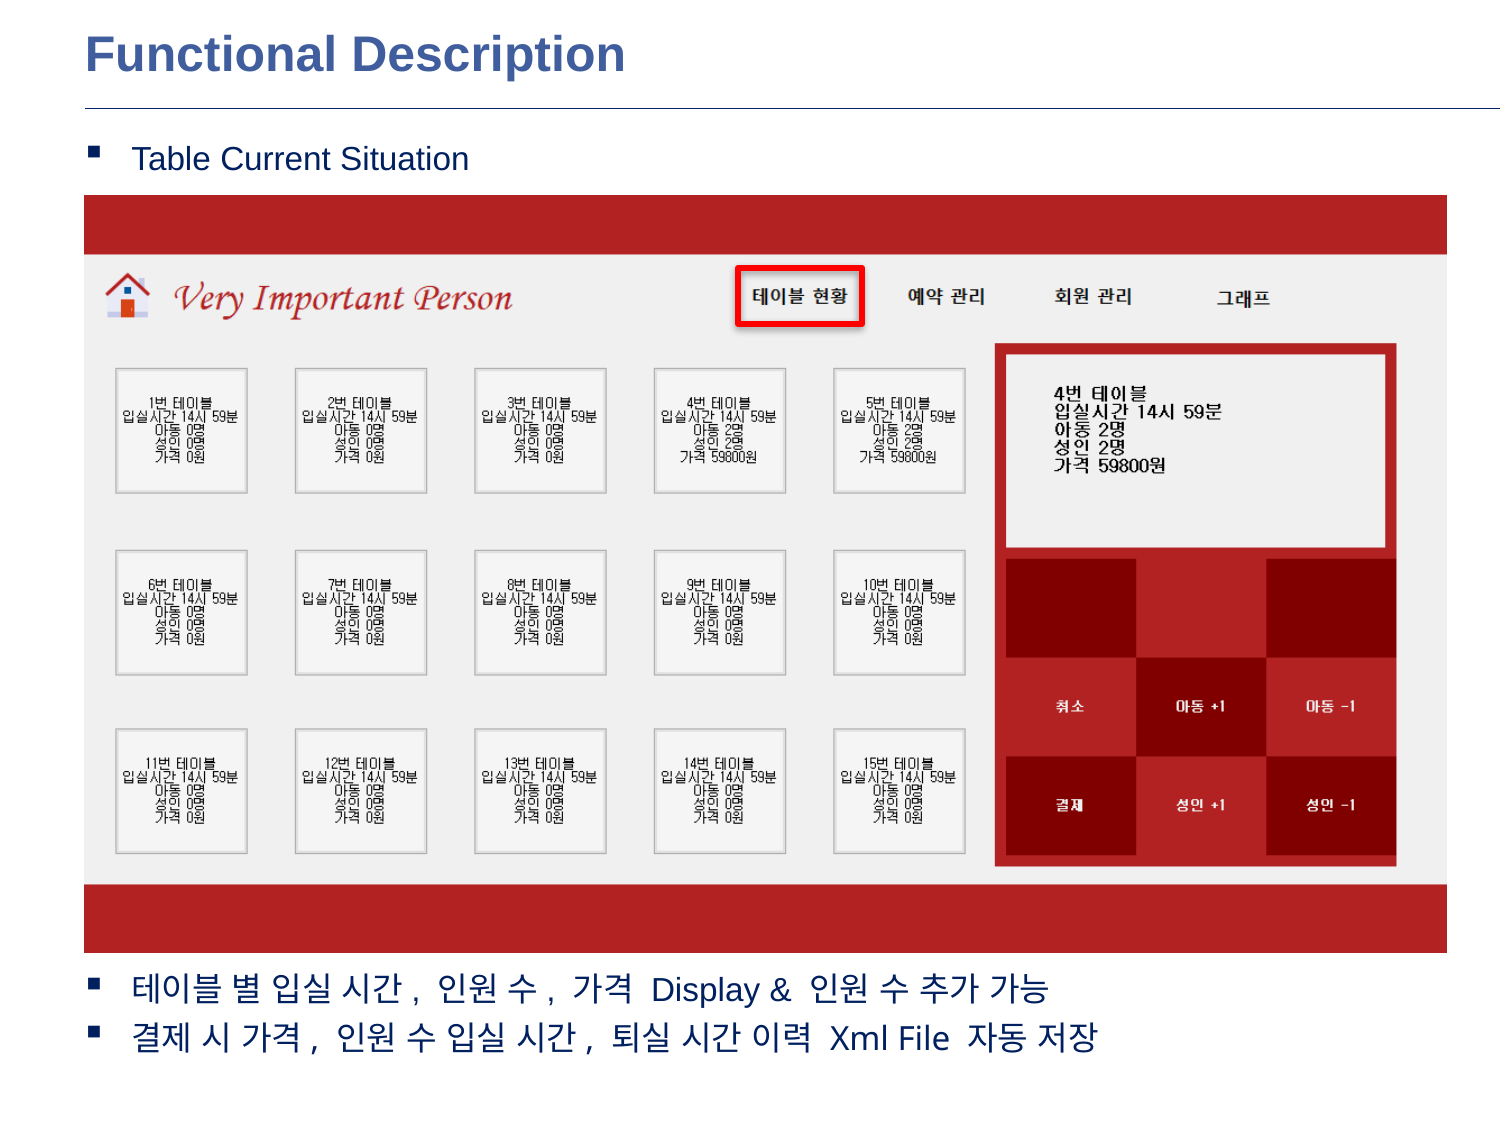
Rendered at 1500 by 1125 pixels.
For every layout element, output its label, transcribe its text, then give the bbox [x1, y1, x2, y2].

list Table Current Situation 테이블 별 입실 시간, 인원 수, 가격 Display & 인원 수 추가 가능 결제 시 가격, 인원 수 입실 시간, 퇴실 시간 이력 Xml File 자동 저장 [84, 959, 1405, 1073]
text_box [84, 195, 1447, 953]
list Table Current Situation 테이블 별 입실 시간, 인원 수, 가격 Display & 인원 수 추가 가능 결제 시 가격, 인원 수 입실 시간, 퇴실 시간 이력 Xml File 자동 저장 [84, 137, 1405, 195]
text_box Functional Description [84, 27, 1192, 90]
